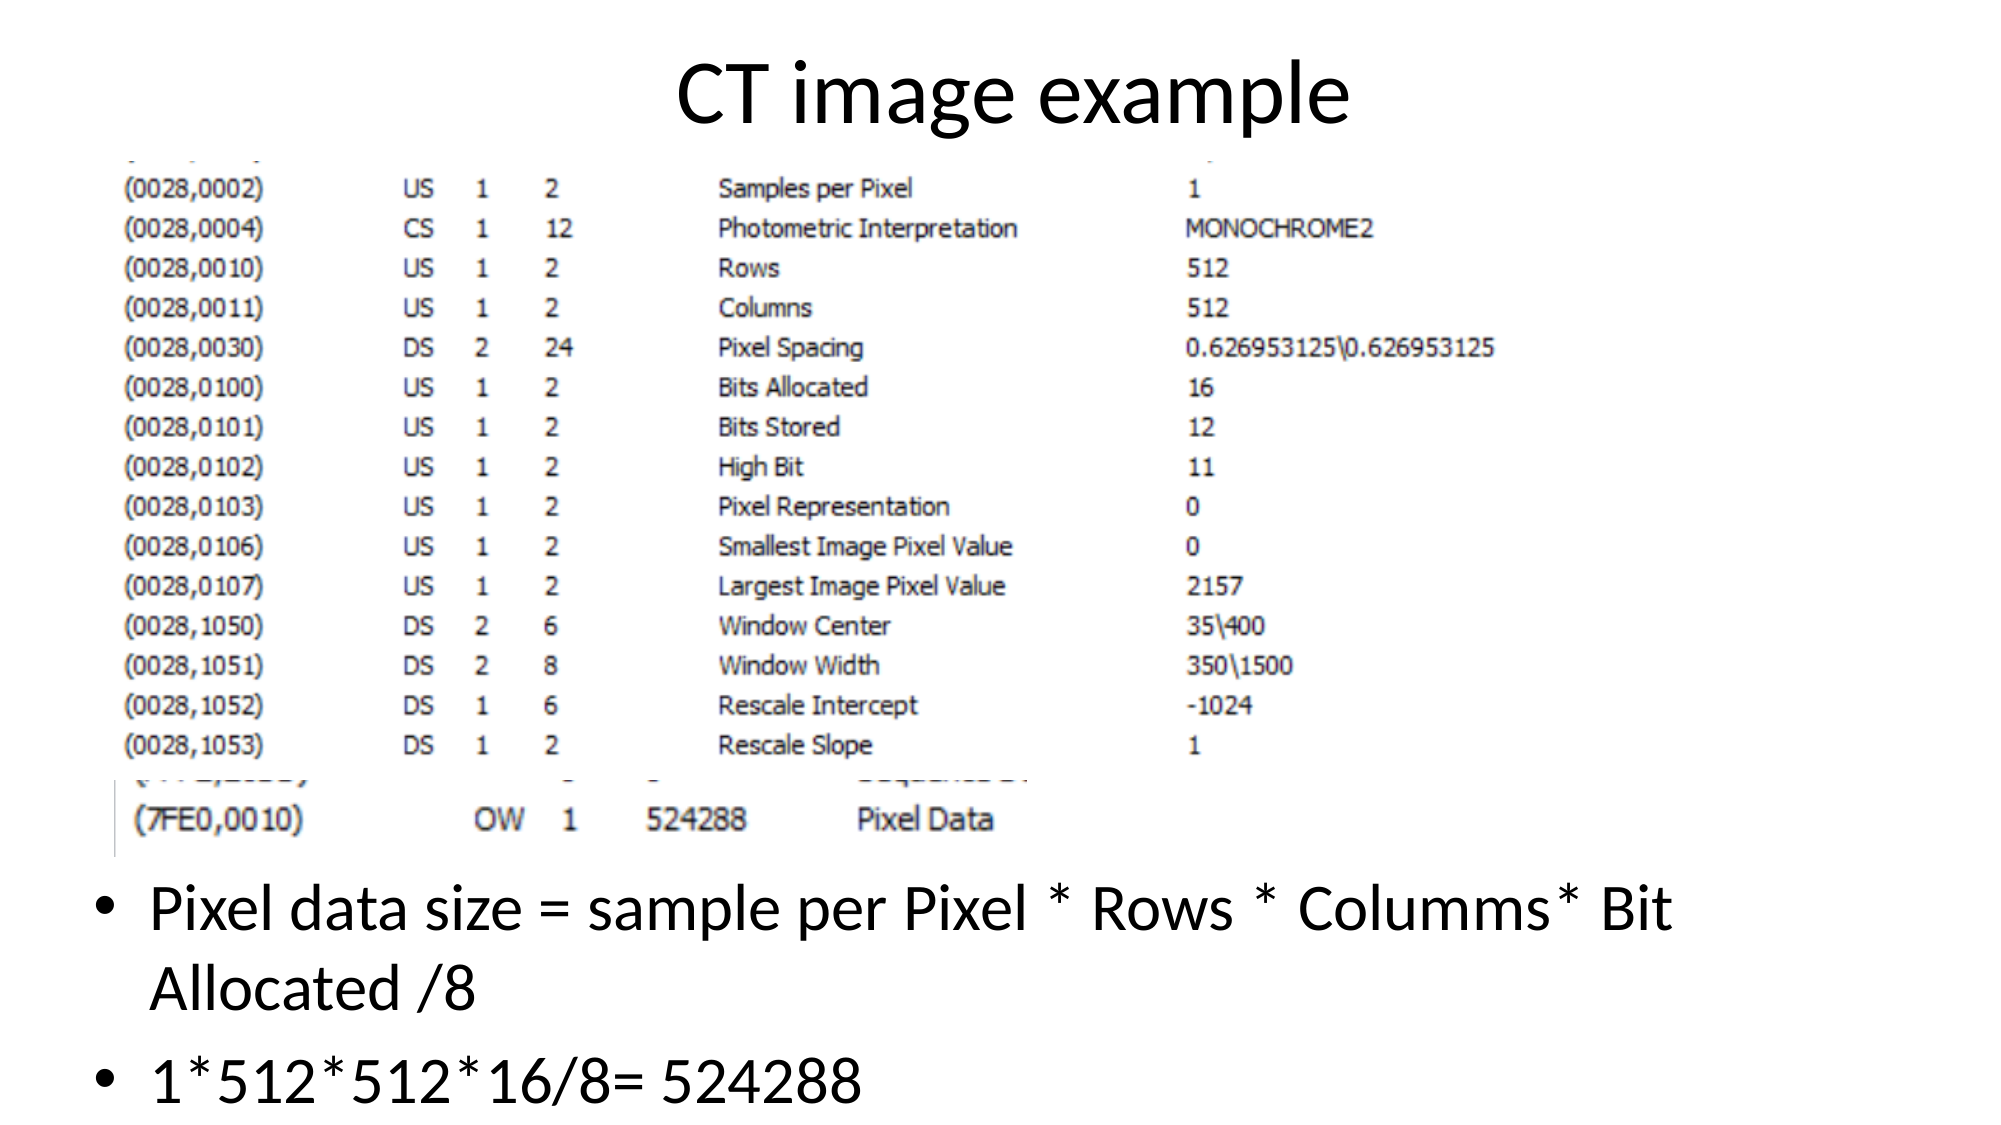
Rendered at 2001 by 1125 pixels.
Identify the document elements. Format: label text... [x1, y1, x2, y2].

list Pixel data size = sample per Pixel * Rows * Columms* Bit Allocated /8 1*512*512*16/8= 524288 [78, 856, 1879, 970]
title CT image example [114, 12, 1915, 162]
picture [114, 161, 1506, 764]
picture [114, 780, 1027, 857]
